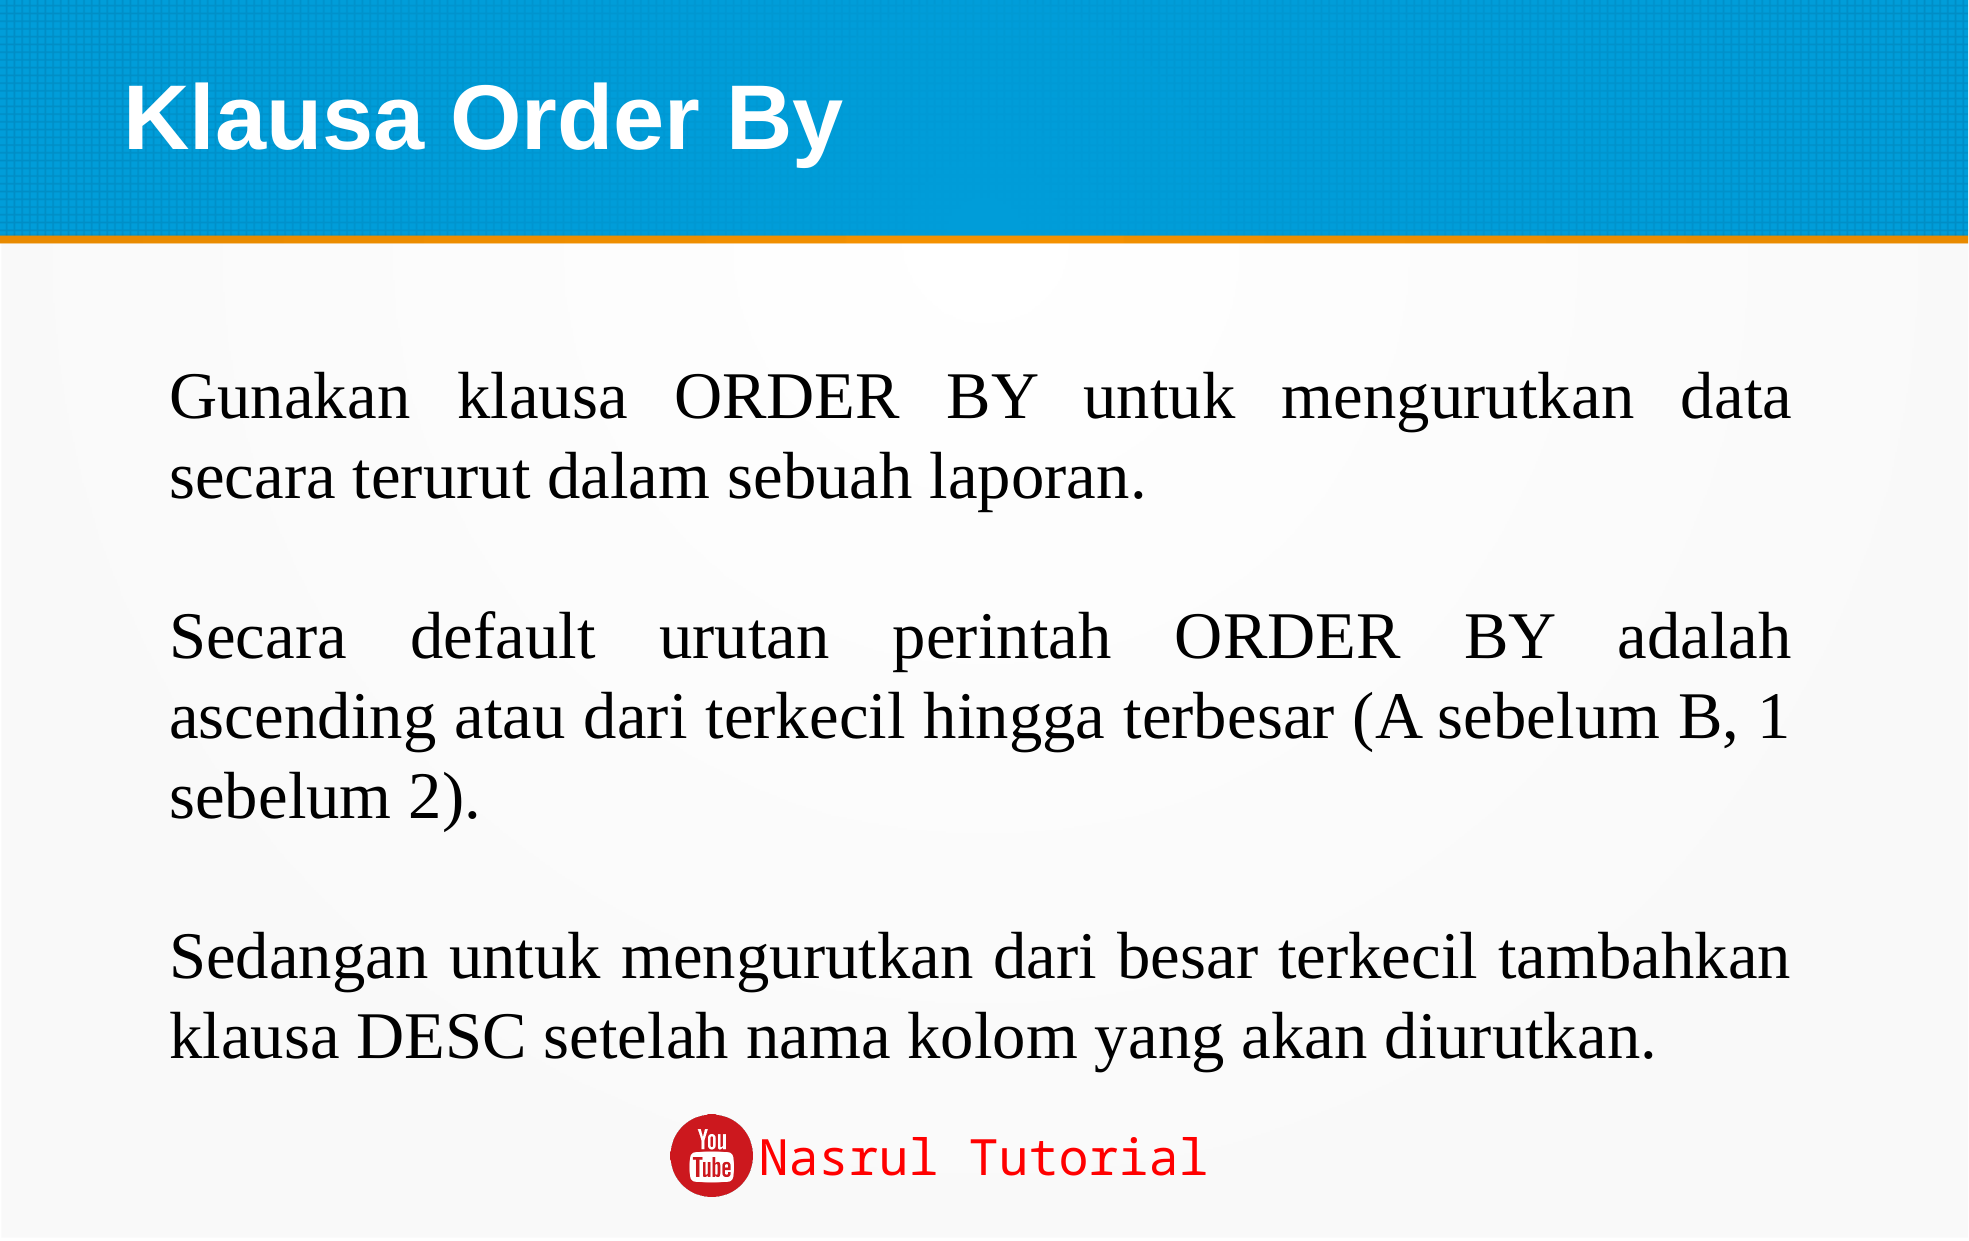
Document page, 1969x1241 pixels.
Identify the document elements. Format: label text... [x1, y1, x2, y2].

text_box Gunakan klausa ORDER BY untuk mengurutkan data secara terurut dalam sebuah laporan. Secara default urutan perintah ORDER BY adalah ascending atau dari terkecil hingga terbesar (A sebelum B, 1 sebelum 2). Sedangan untuk mengurutkan dari besar terkecil tambahkan klausa DESC setelah nama kolom yang akan diurutkan. [154, 344, 1810, 1079]
text_box Klausa Order By [108, 60, 1308, 178]
picture [0, 236, 1969, 1241]
